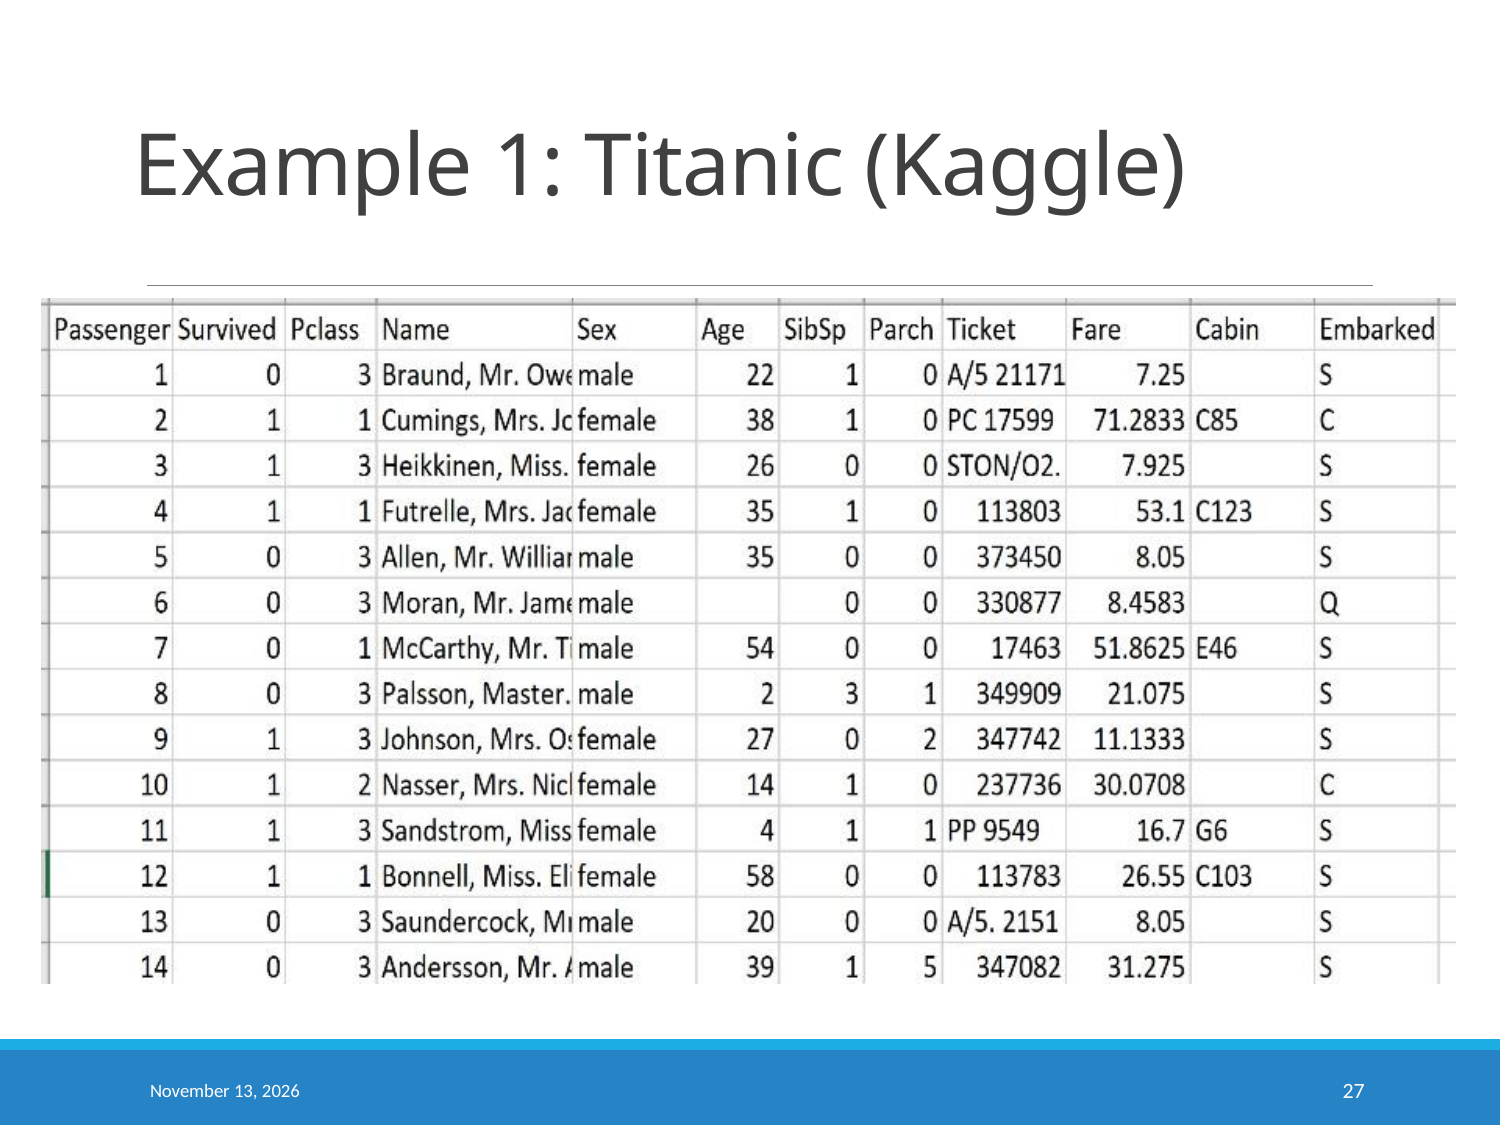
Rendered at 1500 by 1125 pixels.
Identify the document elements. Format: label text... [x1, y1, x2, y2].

slide_number 27 [1218, 1059, 1380, 1120]
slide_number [135, 1059, 440, 1120]
title Example 1: Titanic (Kaggle) [118, 116, 1272, 221]
picture [40, 298, 1456, 985]
